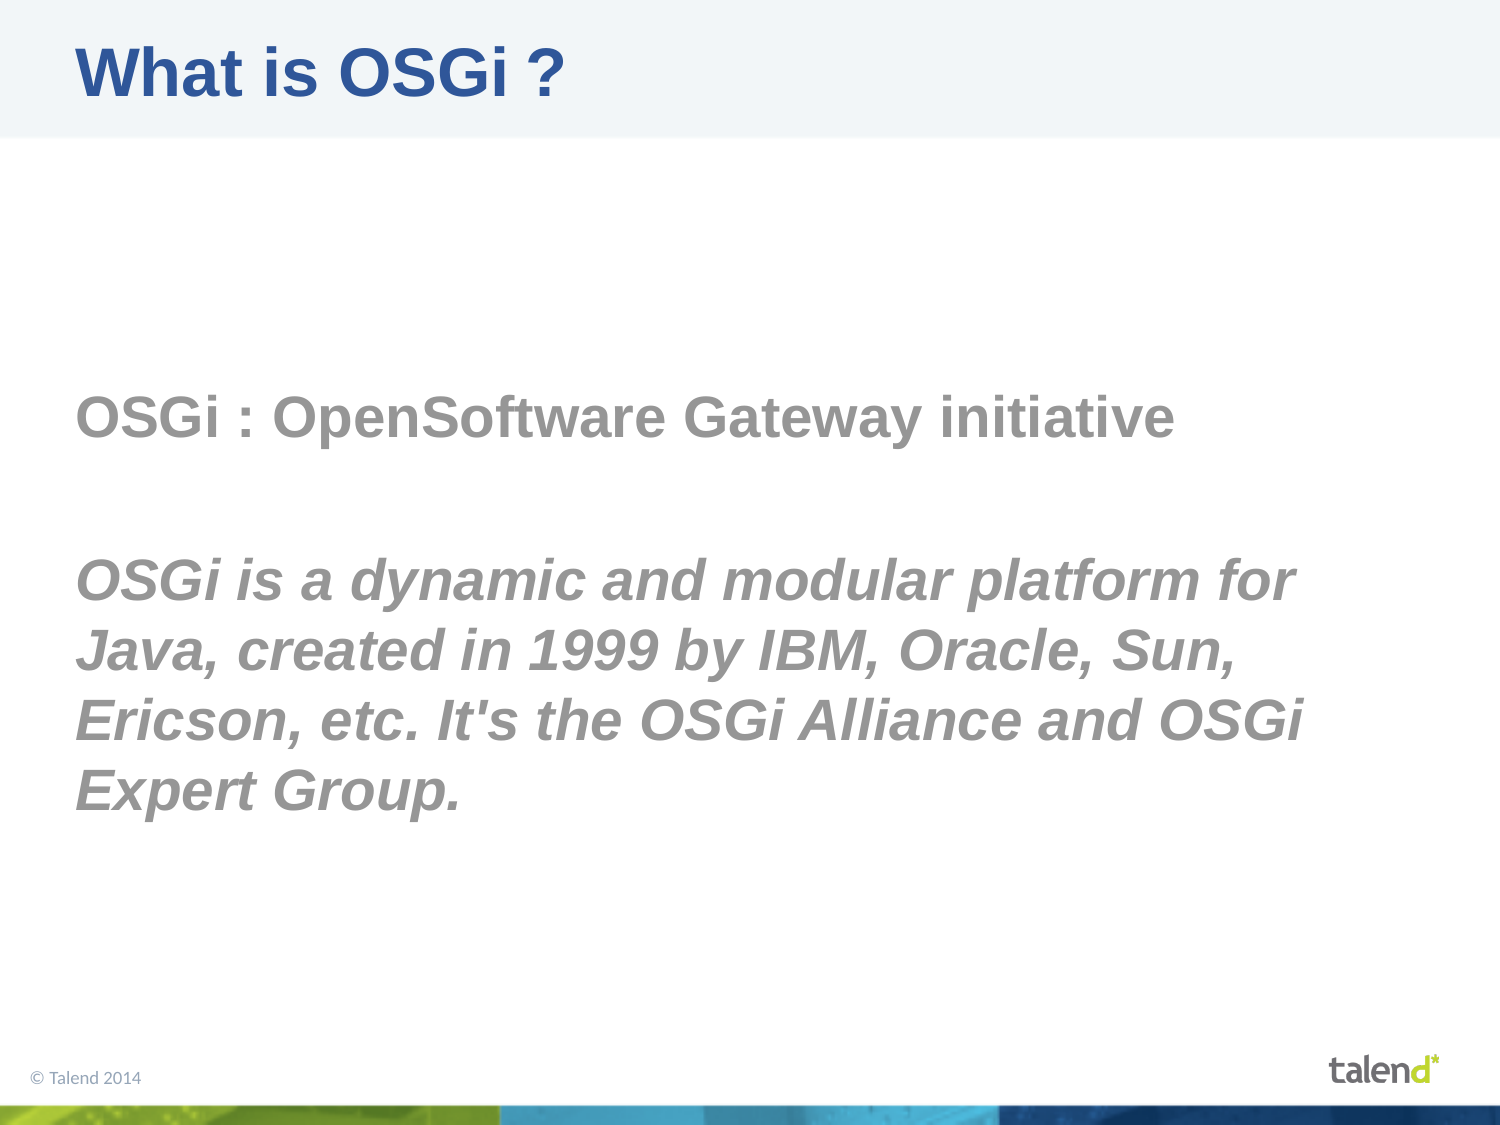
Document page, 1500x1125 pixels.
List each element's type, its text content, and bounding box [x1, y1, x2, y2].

picture [0, 0, 1500, 1125]
title What is OSGi ? [75, 0, 1425, 139]
list OSGi : OpenSoftware Gateway initiative OSGi is a dynamic and modular platform for Java, created in 1999 by IBM, Oracle, Sun, Ericson, etc. It's the OSGi Alliance and OSGi Expert Group. [75, 379, 1425, 694]
